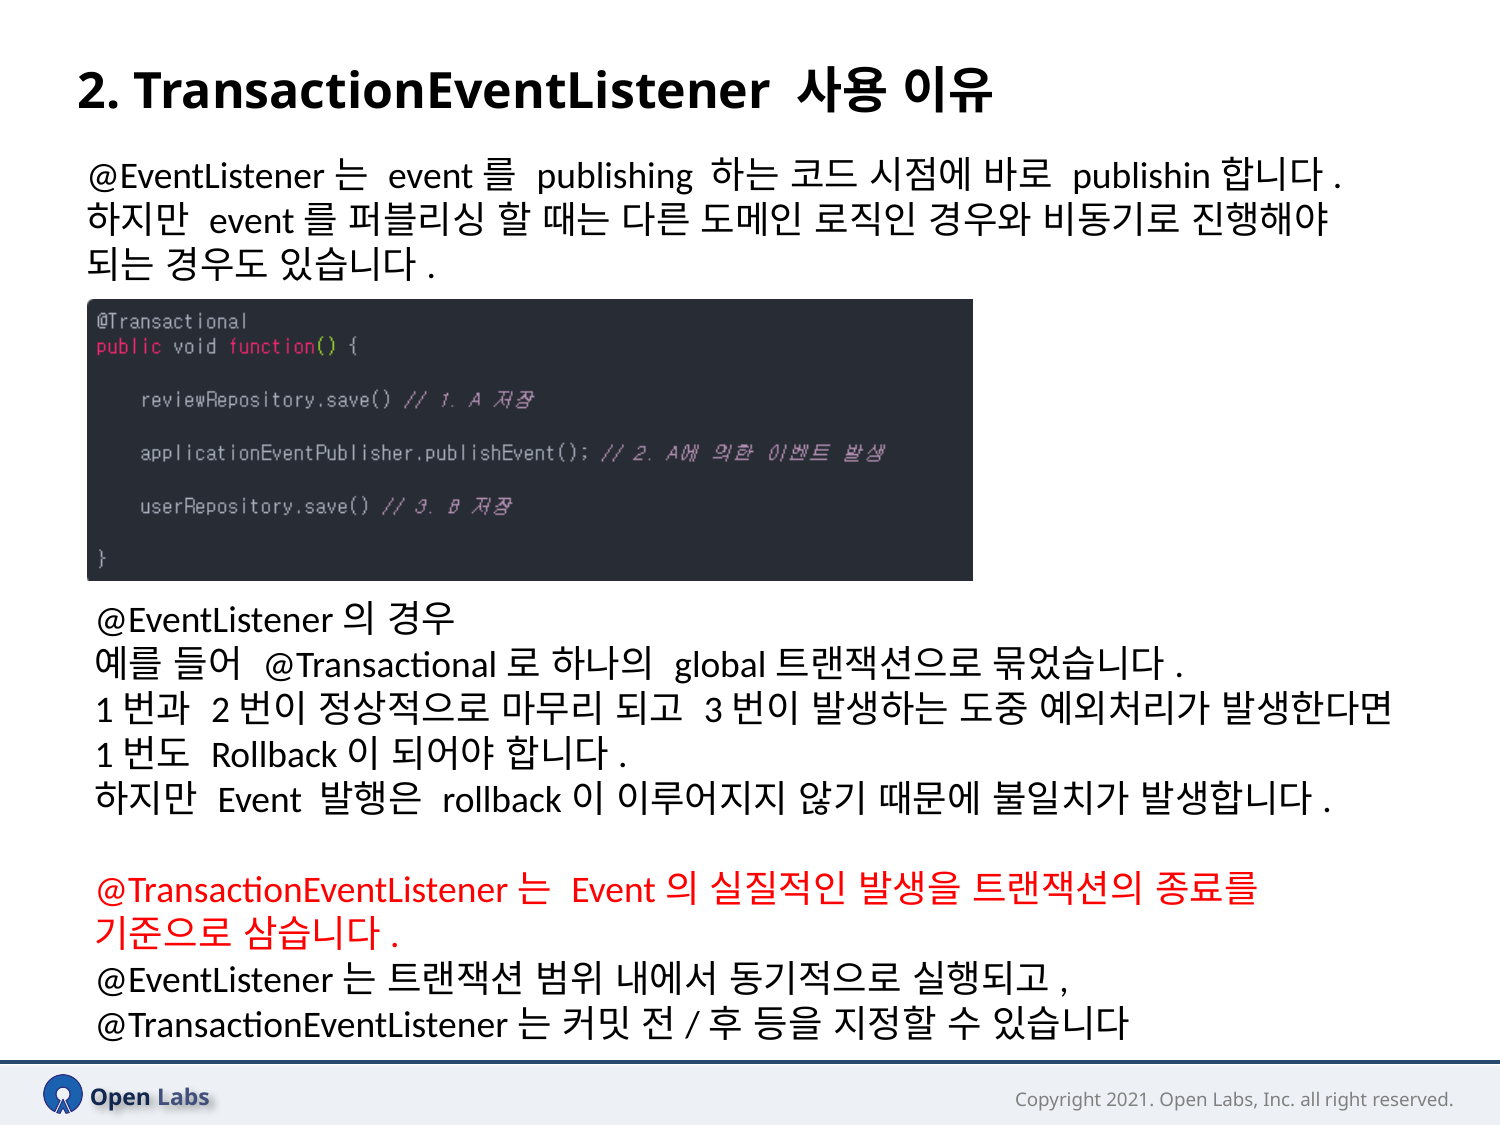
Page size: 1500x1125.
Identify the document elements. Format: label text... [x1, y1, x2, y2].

picture [43, 1074, 83, 1114]
text_box 2. TransactionEventListener 사용 이유 [63, 50, 1310, 126]
picture [87, 299, 973, 581]
text_box @EventListener의 경우 예를 들어 @Transactional로 하나의 global트랜잭션으로 묶었습니다. 1번과 2번이 정상적으로 마무리 되고 3번이 발생하는 도중 예외처리가 발생한다면 1번도 Rollback이 되어야 합니다. 하지만 Event 발행은 rollback이 이루어지지 않기 때문에 불일치가 발생합니다. @TransactionEventListener는 Event의 실질적인 발생을 트랜잭션의 종료를 기준으로 삼습니다. @EventListener는 트랜잭션 범위 내에서 동기적으로 실행되고, @TransactionEventListener는 커밋 전/후 등을 지정할 수 있습니다 [79, 587, 1421, 1052]
text_box @EventListener는 event를 publishing 하는 코드 시점에 바로 publishin합니다. 하지만 event를 퍼블리싱 할 때는 다른 도메인 로직인 경우와 비동기로 진행해야 되는 경우도 있습니다. [71, 143, 1412, 429]
